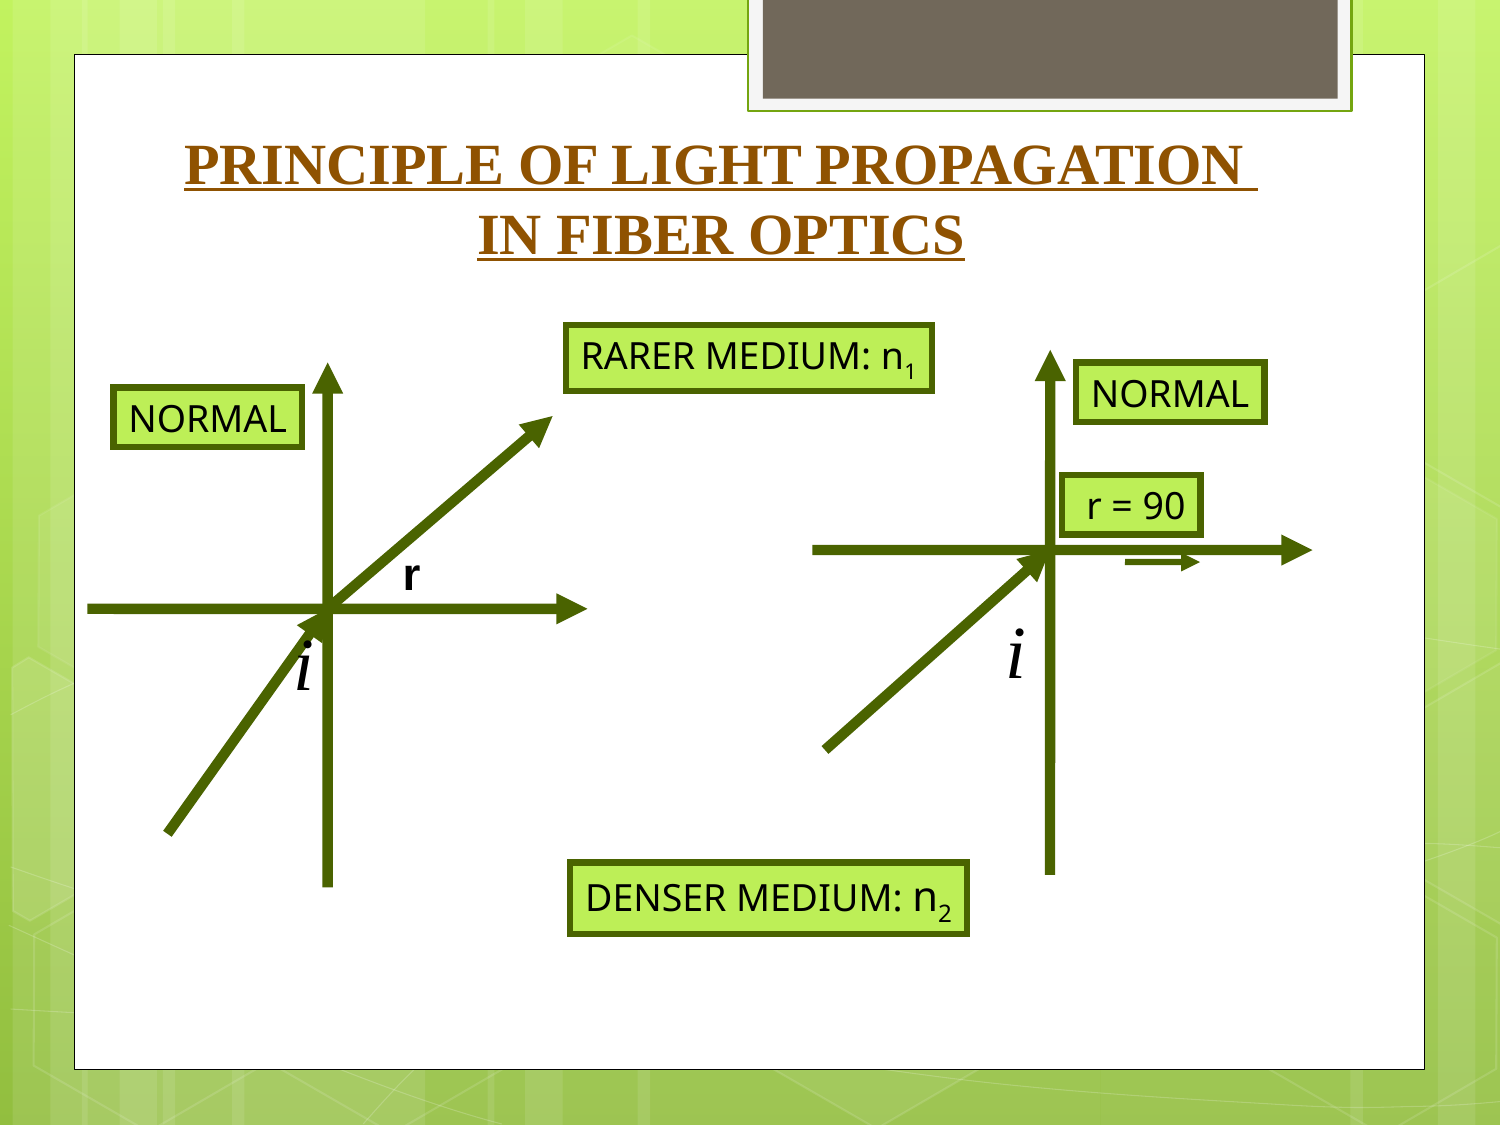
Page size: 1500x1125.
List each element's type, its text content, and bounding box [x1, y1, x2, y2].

text_box PRINCIPLE OF LIGHT PROPAGATION IN FIBER OPTICS [169, 118, 1274, 274]
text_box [87, 324, 1313, 1026]
